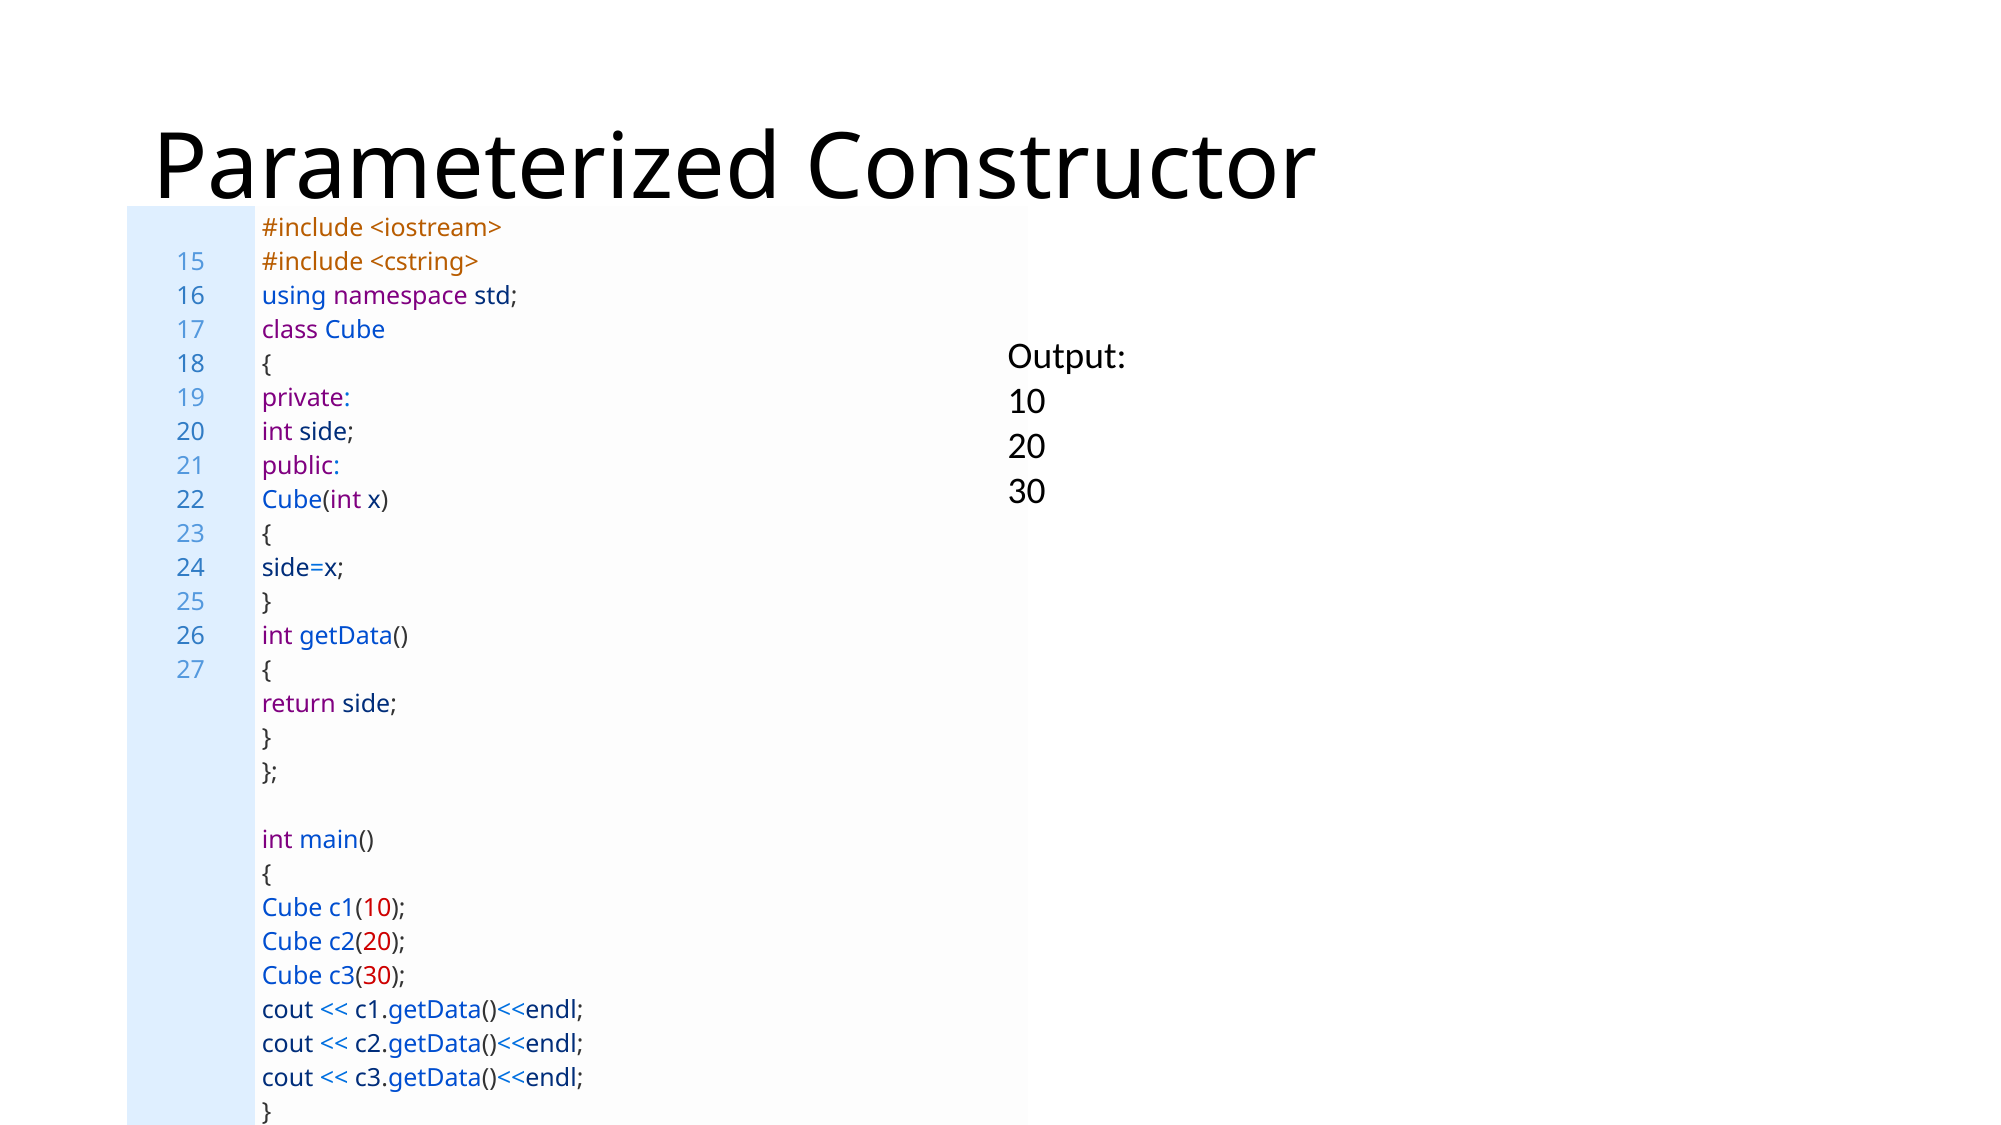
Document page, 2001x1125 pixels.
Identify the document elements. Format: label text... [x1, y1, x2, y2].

title Parameterized Constructor [137, 59, 1863, 278]
text_box Output: 10 20 30 [992, 323, 1345, 519]
table_header 15 16 17 18 19 20 21 22 23 24 25 26 27 [127, 206, 255, 1125]
table_header #include <iostream> #include <cstring> using namespace std; class Cube { private: int side; public: Cube(int x) { side=x; } int getData() { return side; } }; int main() { Cube c1(10); Cube c2(20); Cube c3(30); cout << c1.getData()<<endl; cout << c2.getData()<<endl; cout << c3.getData()<<endl; } [255, 206, 1028, 1125]
